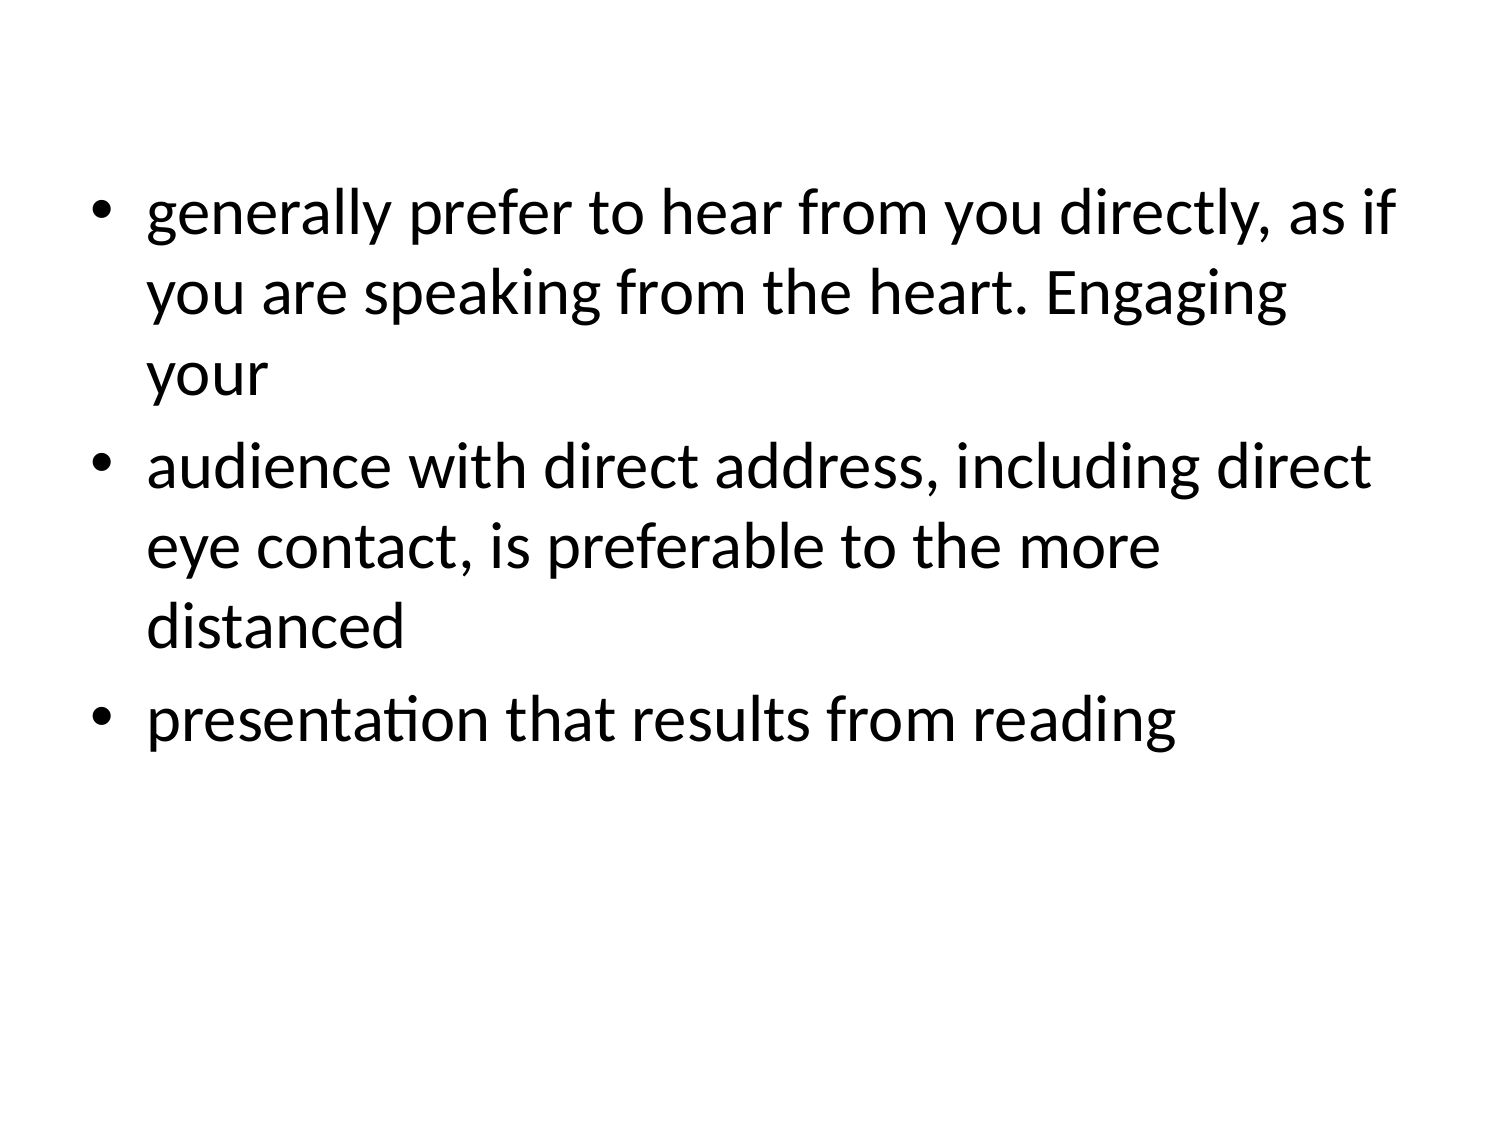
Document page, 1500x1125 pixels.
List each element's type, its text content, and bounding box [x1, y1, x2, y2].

list generally prefer to hear from you directly, as if you are speaking from the heart. Engaging your audience with direct address, including direct eye contact, is preferable to the more distanced presentation that results from reading [75, 160, 1425, 1005]
